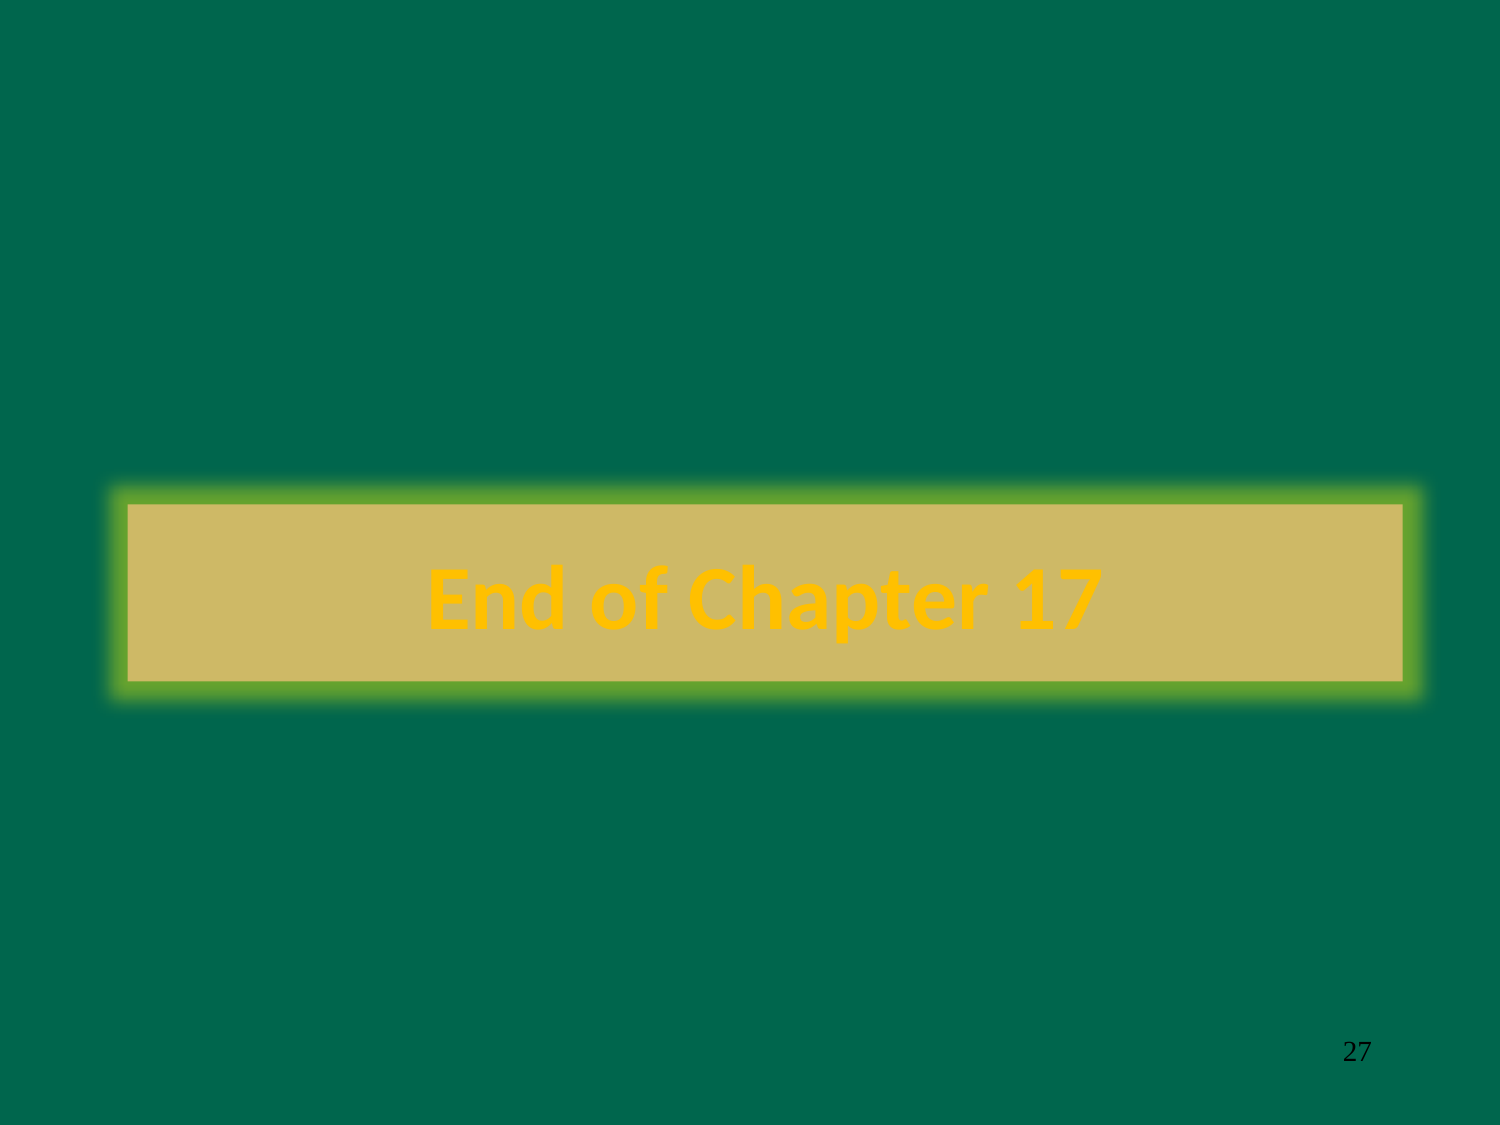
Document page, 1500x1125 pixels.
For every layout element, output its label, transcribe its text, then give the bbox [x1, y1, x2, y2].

slide_number 27 [1074, 1024, 1388, 1101]
text_box End of Chapter 17 [127, 504, 1403, 682]
